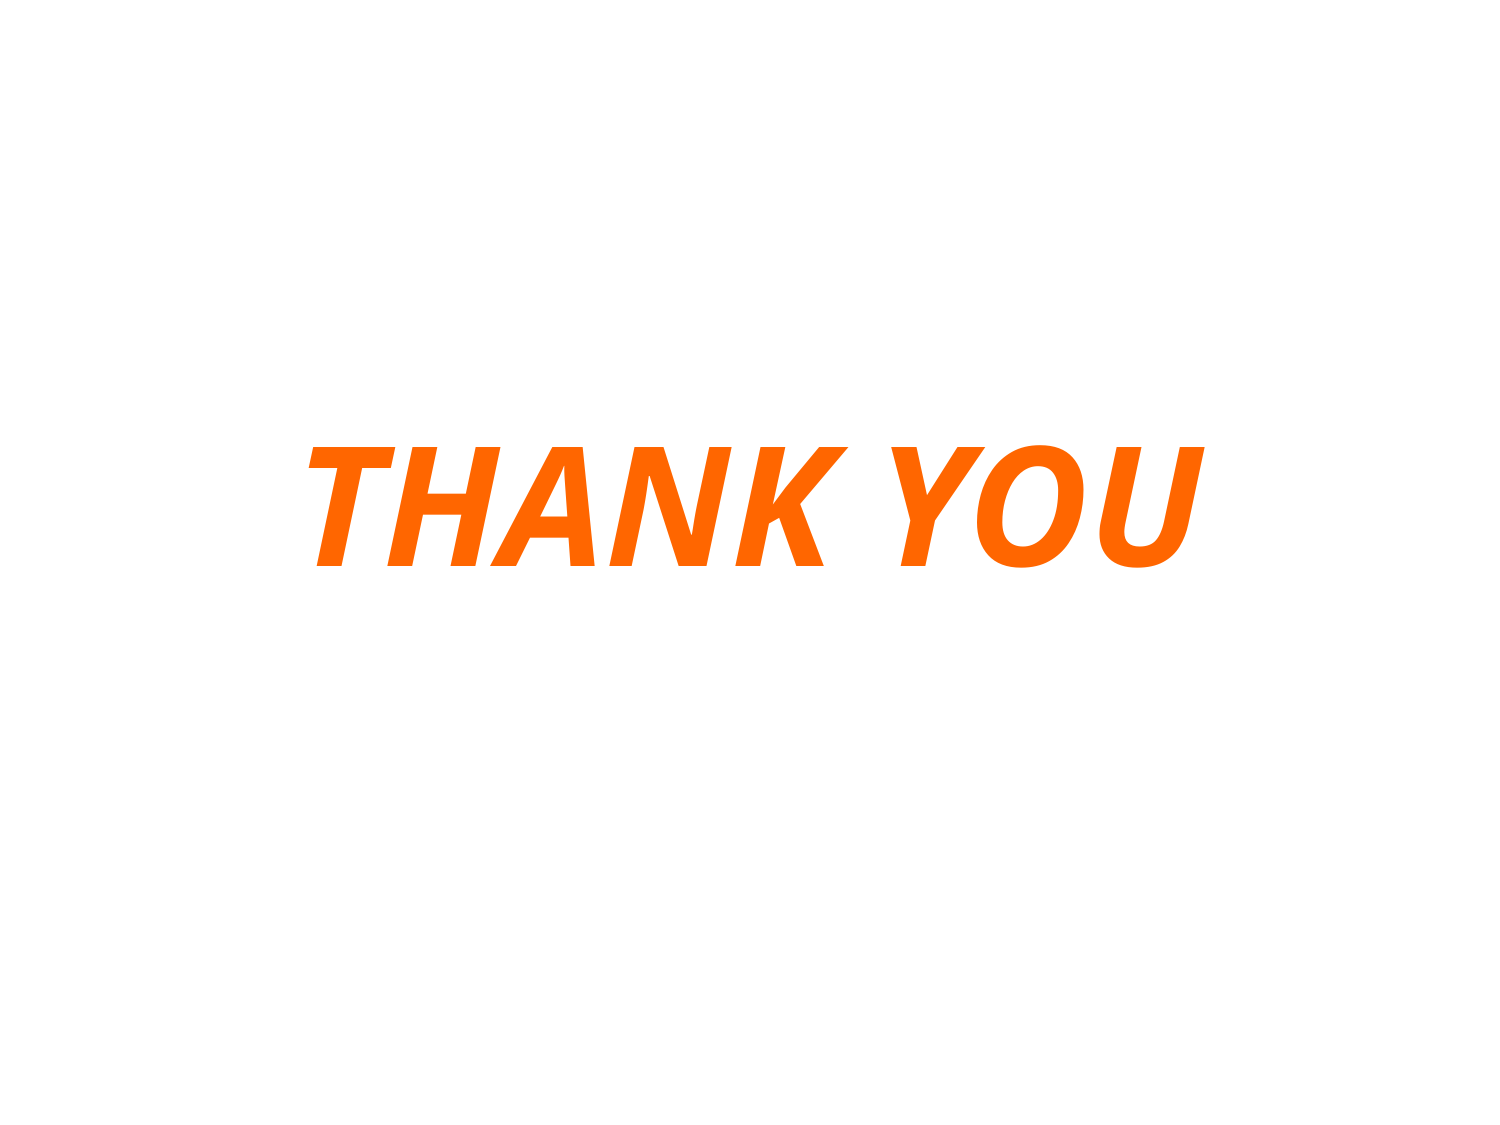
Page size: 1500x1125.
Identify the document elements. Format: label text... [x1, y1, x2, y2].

title THANK YOU [112, 349, 1388, 650]
